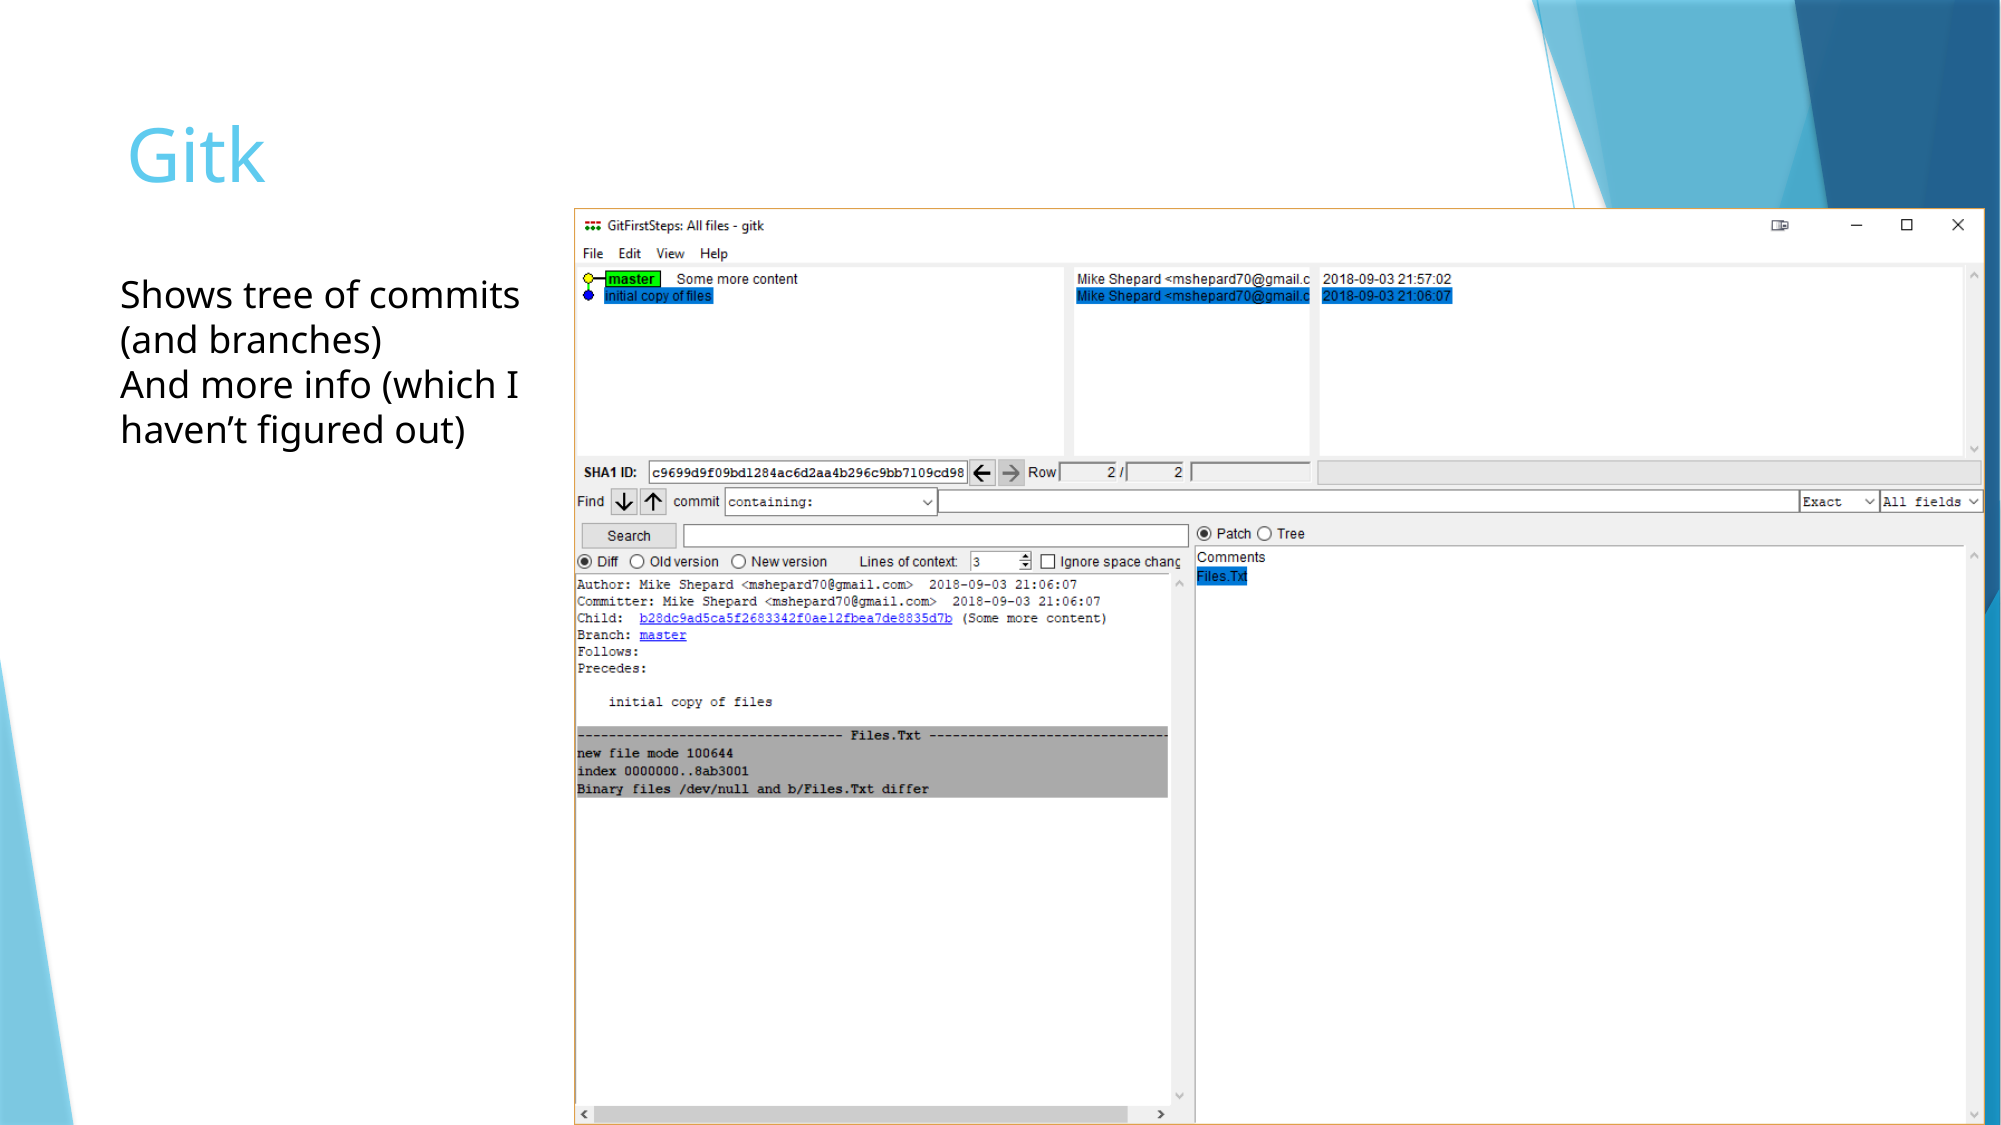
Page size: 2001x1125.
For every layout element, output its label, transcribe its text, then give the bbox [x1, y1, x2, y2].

text_box Shows tree of commits (and branches) And more info (which I haven’t figured out) [105, 263, 545, 459]
picture [574, 208, 1986, 1125]
title Gitk [111, 99, 1522, 209]
